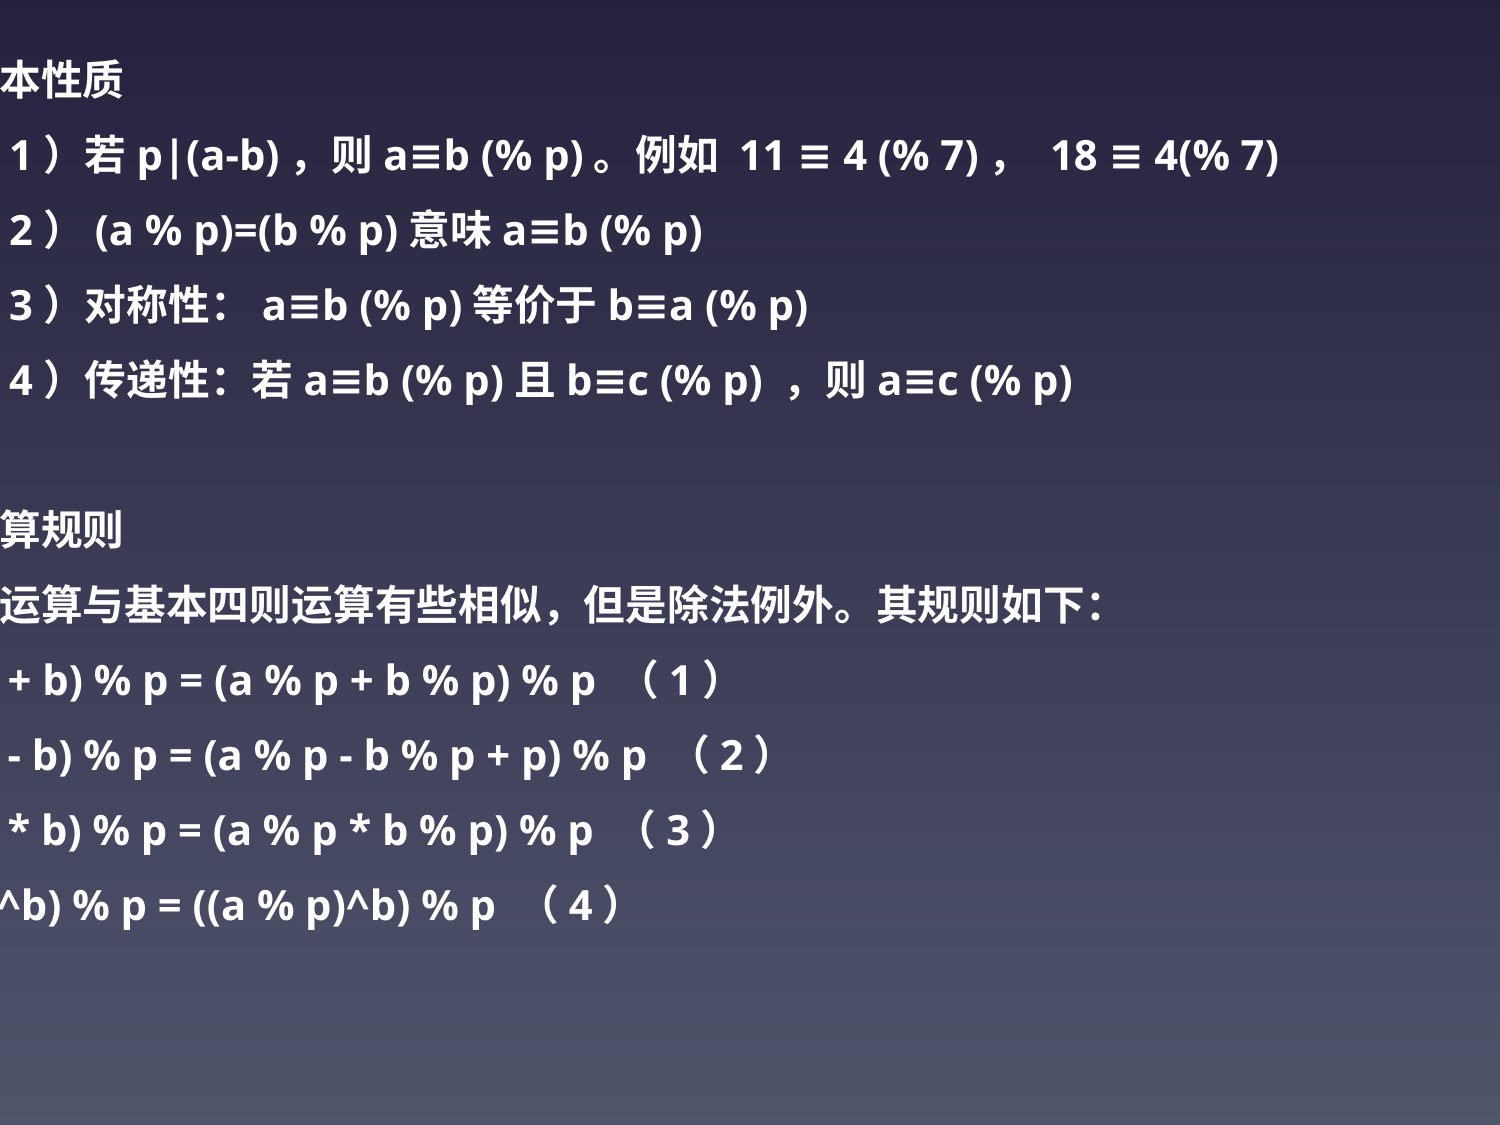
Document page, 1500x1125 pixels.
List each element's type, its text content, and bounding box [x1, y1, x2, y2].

text_box 基本性质 （1）若p|(a-b)，则a≡b (% p)。例如 11 ≡ 4 (% 7)， 18 ≡ 4(% 7) （2）(a % p)=(b % p)意味a≡b (% p) （3）对称性：a≡b (% p)等价于b≡a (% p) （4）传递性：若a≡b (% p)且b≡c (% p) ，则a≡c (% p) 运算规则 模运算与基本四则运算有些相似，但是除法例外。其规则如下： (a + b) % p = (a % p + b % p) % p （1） (a - b) % p = (a % p - b % p + p) % p （2） (a * b) % p = (a % p * b % p) % p （3） (a^b) % p = ((a % p)^b) % p （4） [0, 21, 1294, 1026]
